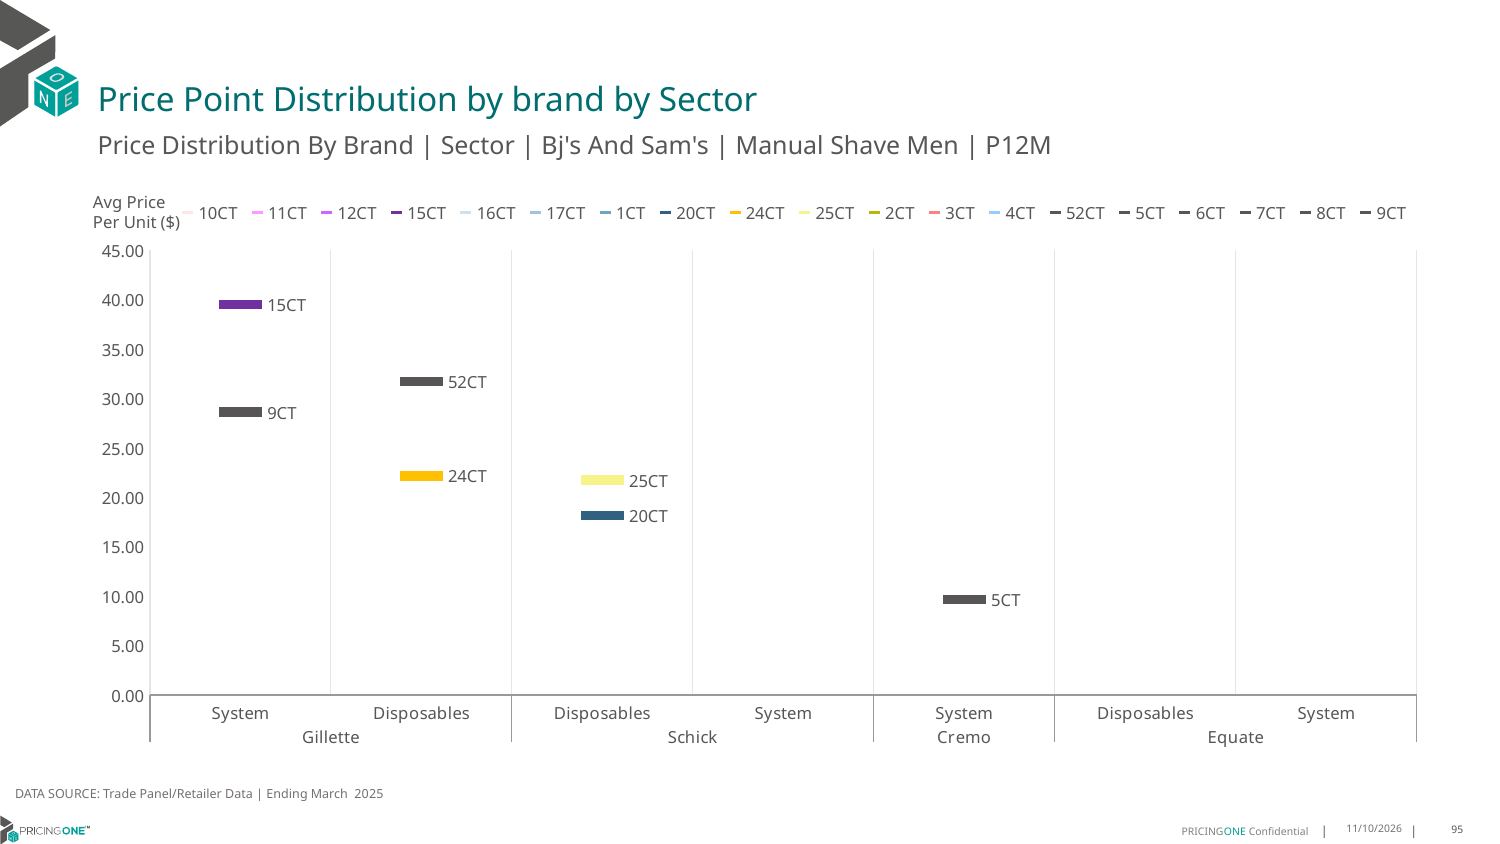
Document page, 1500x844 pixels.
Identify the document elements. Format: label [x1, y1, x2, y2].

list [82, 127, 1418, 186]
slide_number [1325, 815, 1479, 844]
title [82, 0, 1418, 127]
chart [88, 185, 1418, 776]
list [0, 776, 750, 814]
